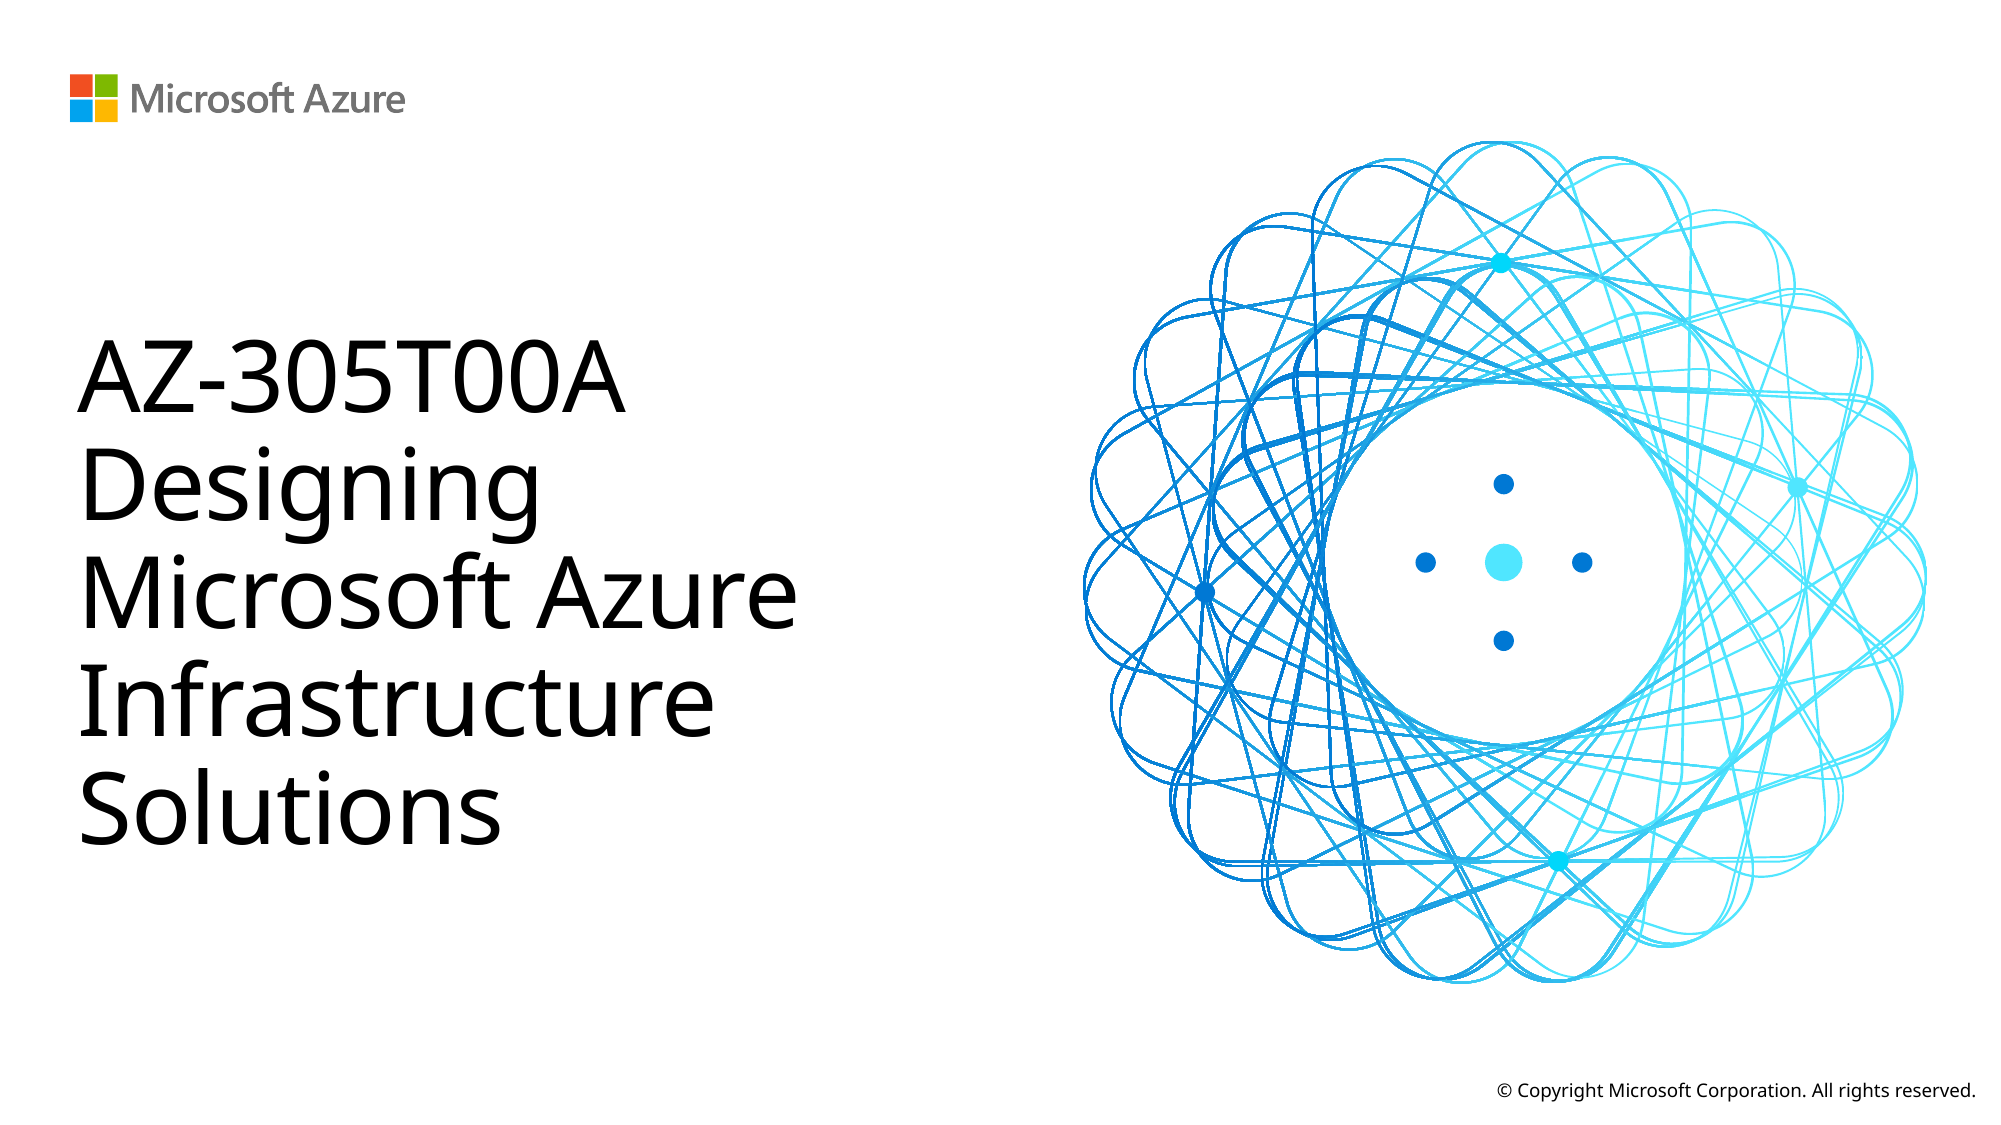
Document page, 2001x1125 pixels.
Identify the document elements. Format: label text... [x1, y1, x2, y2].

title AZ-305T00A Designing Microsoft Azure Infrastructure Solutions [77, 327, 969, 896]
picture [22, 26, 455, 170]
